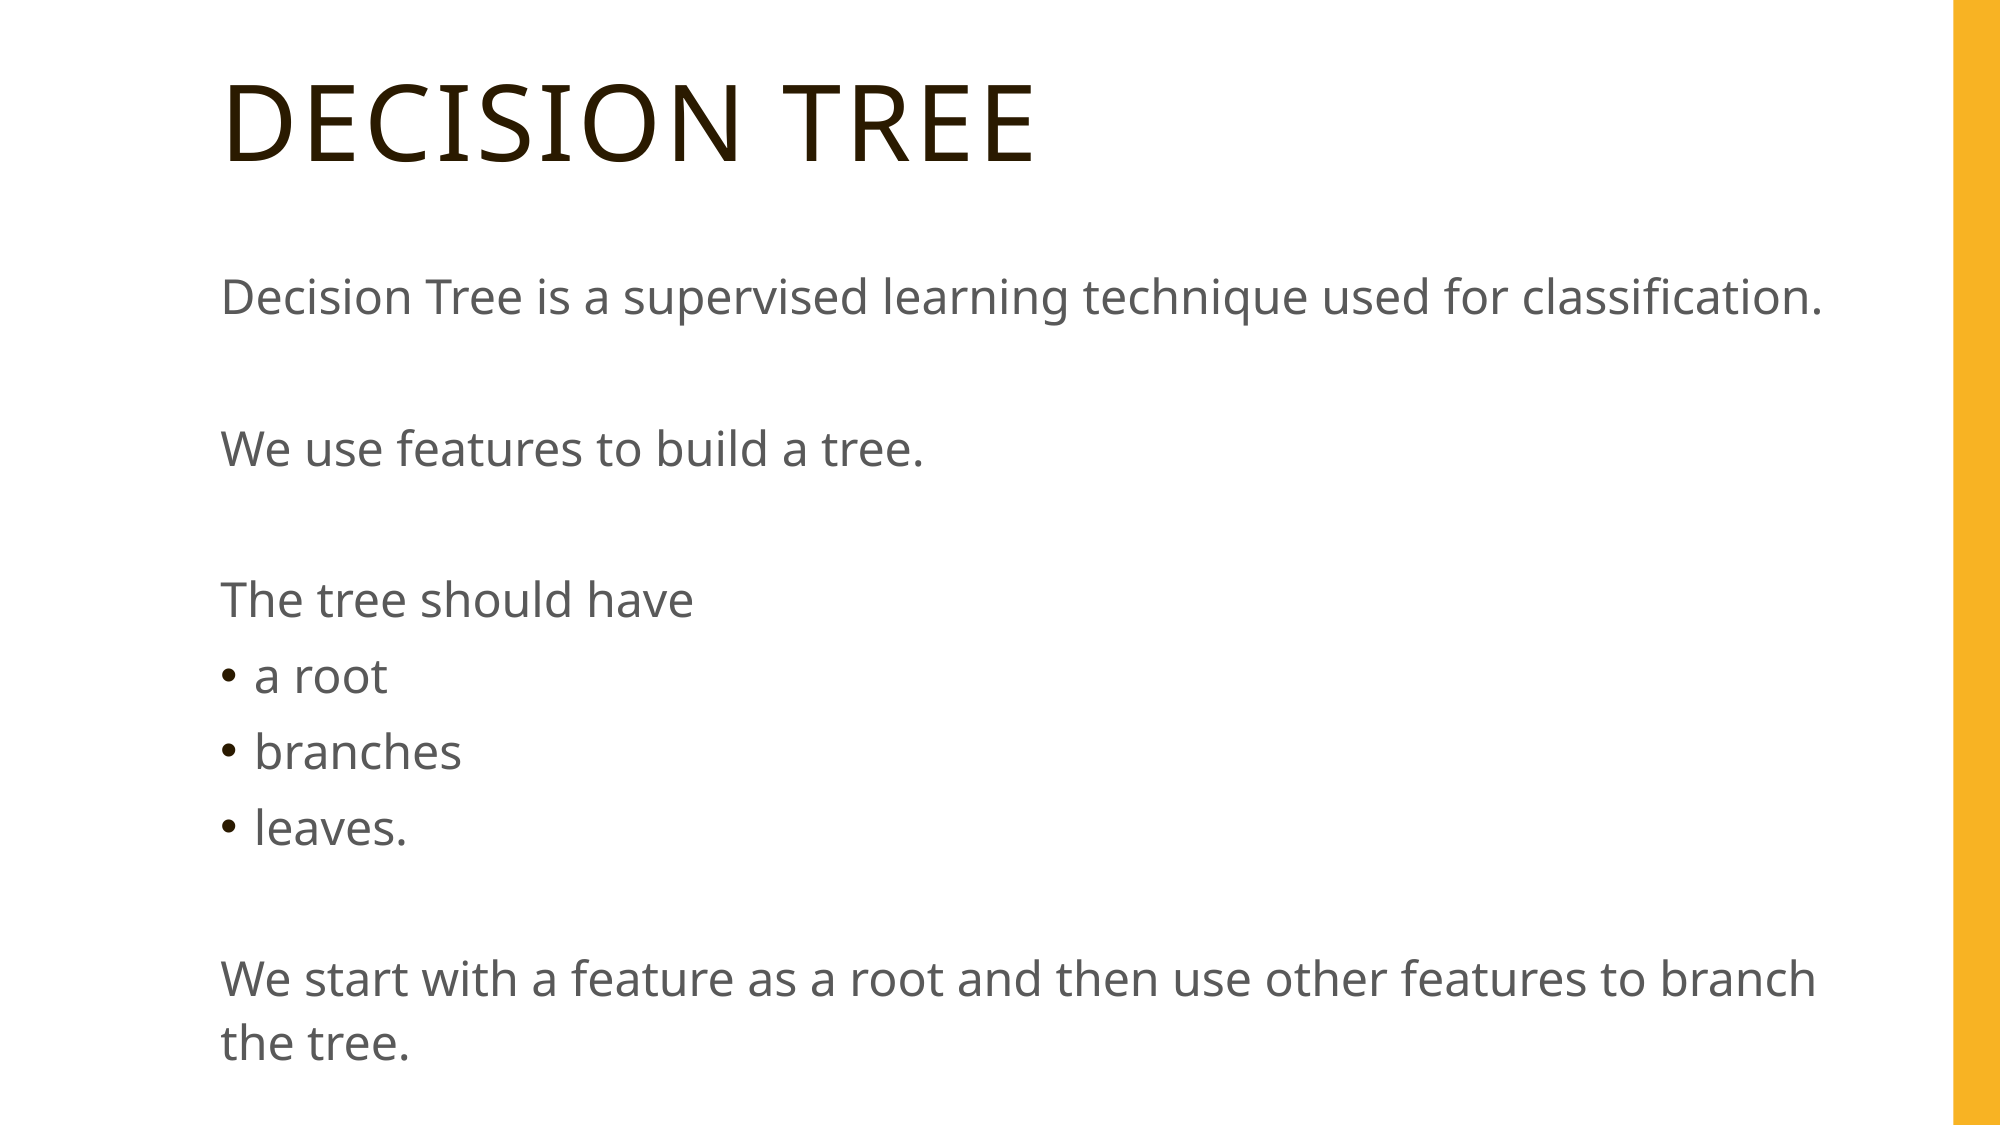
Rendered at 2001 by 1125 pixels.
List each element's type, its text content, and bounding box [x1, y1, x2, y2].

list Decision Tree is a supervised learning technique used for classification. We use features to build a tree. The tree should have a root branches leaves. We start with a feature as a root and then use other features to branch the tree. [205, 252, 1875, 1089]
title Decision tree [205, 62, 1875, 234]
